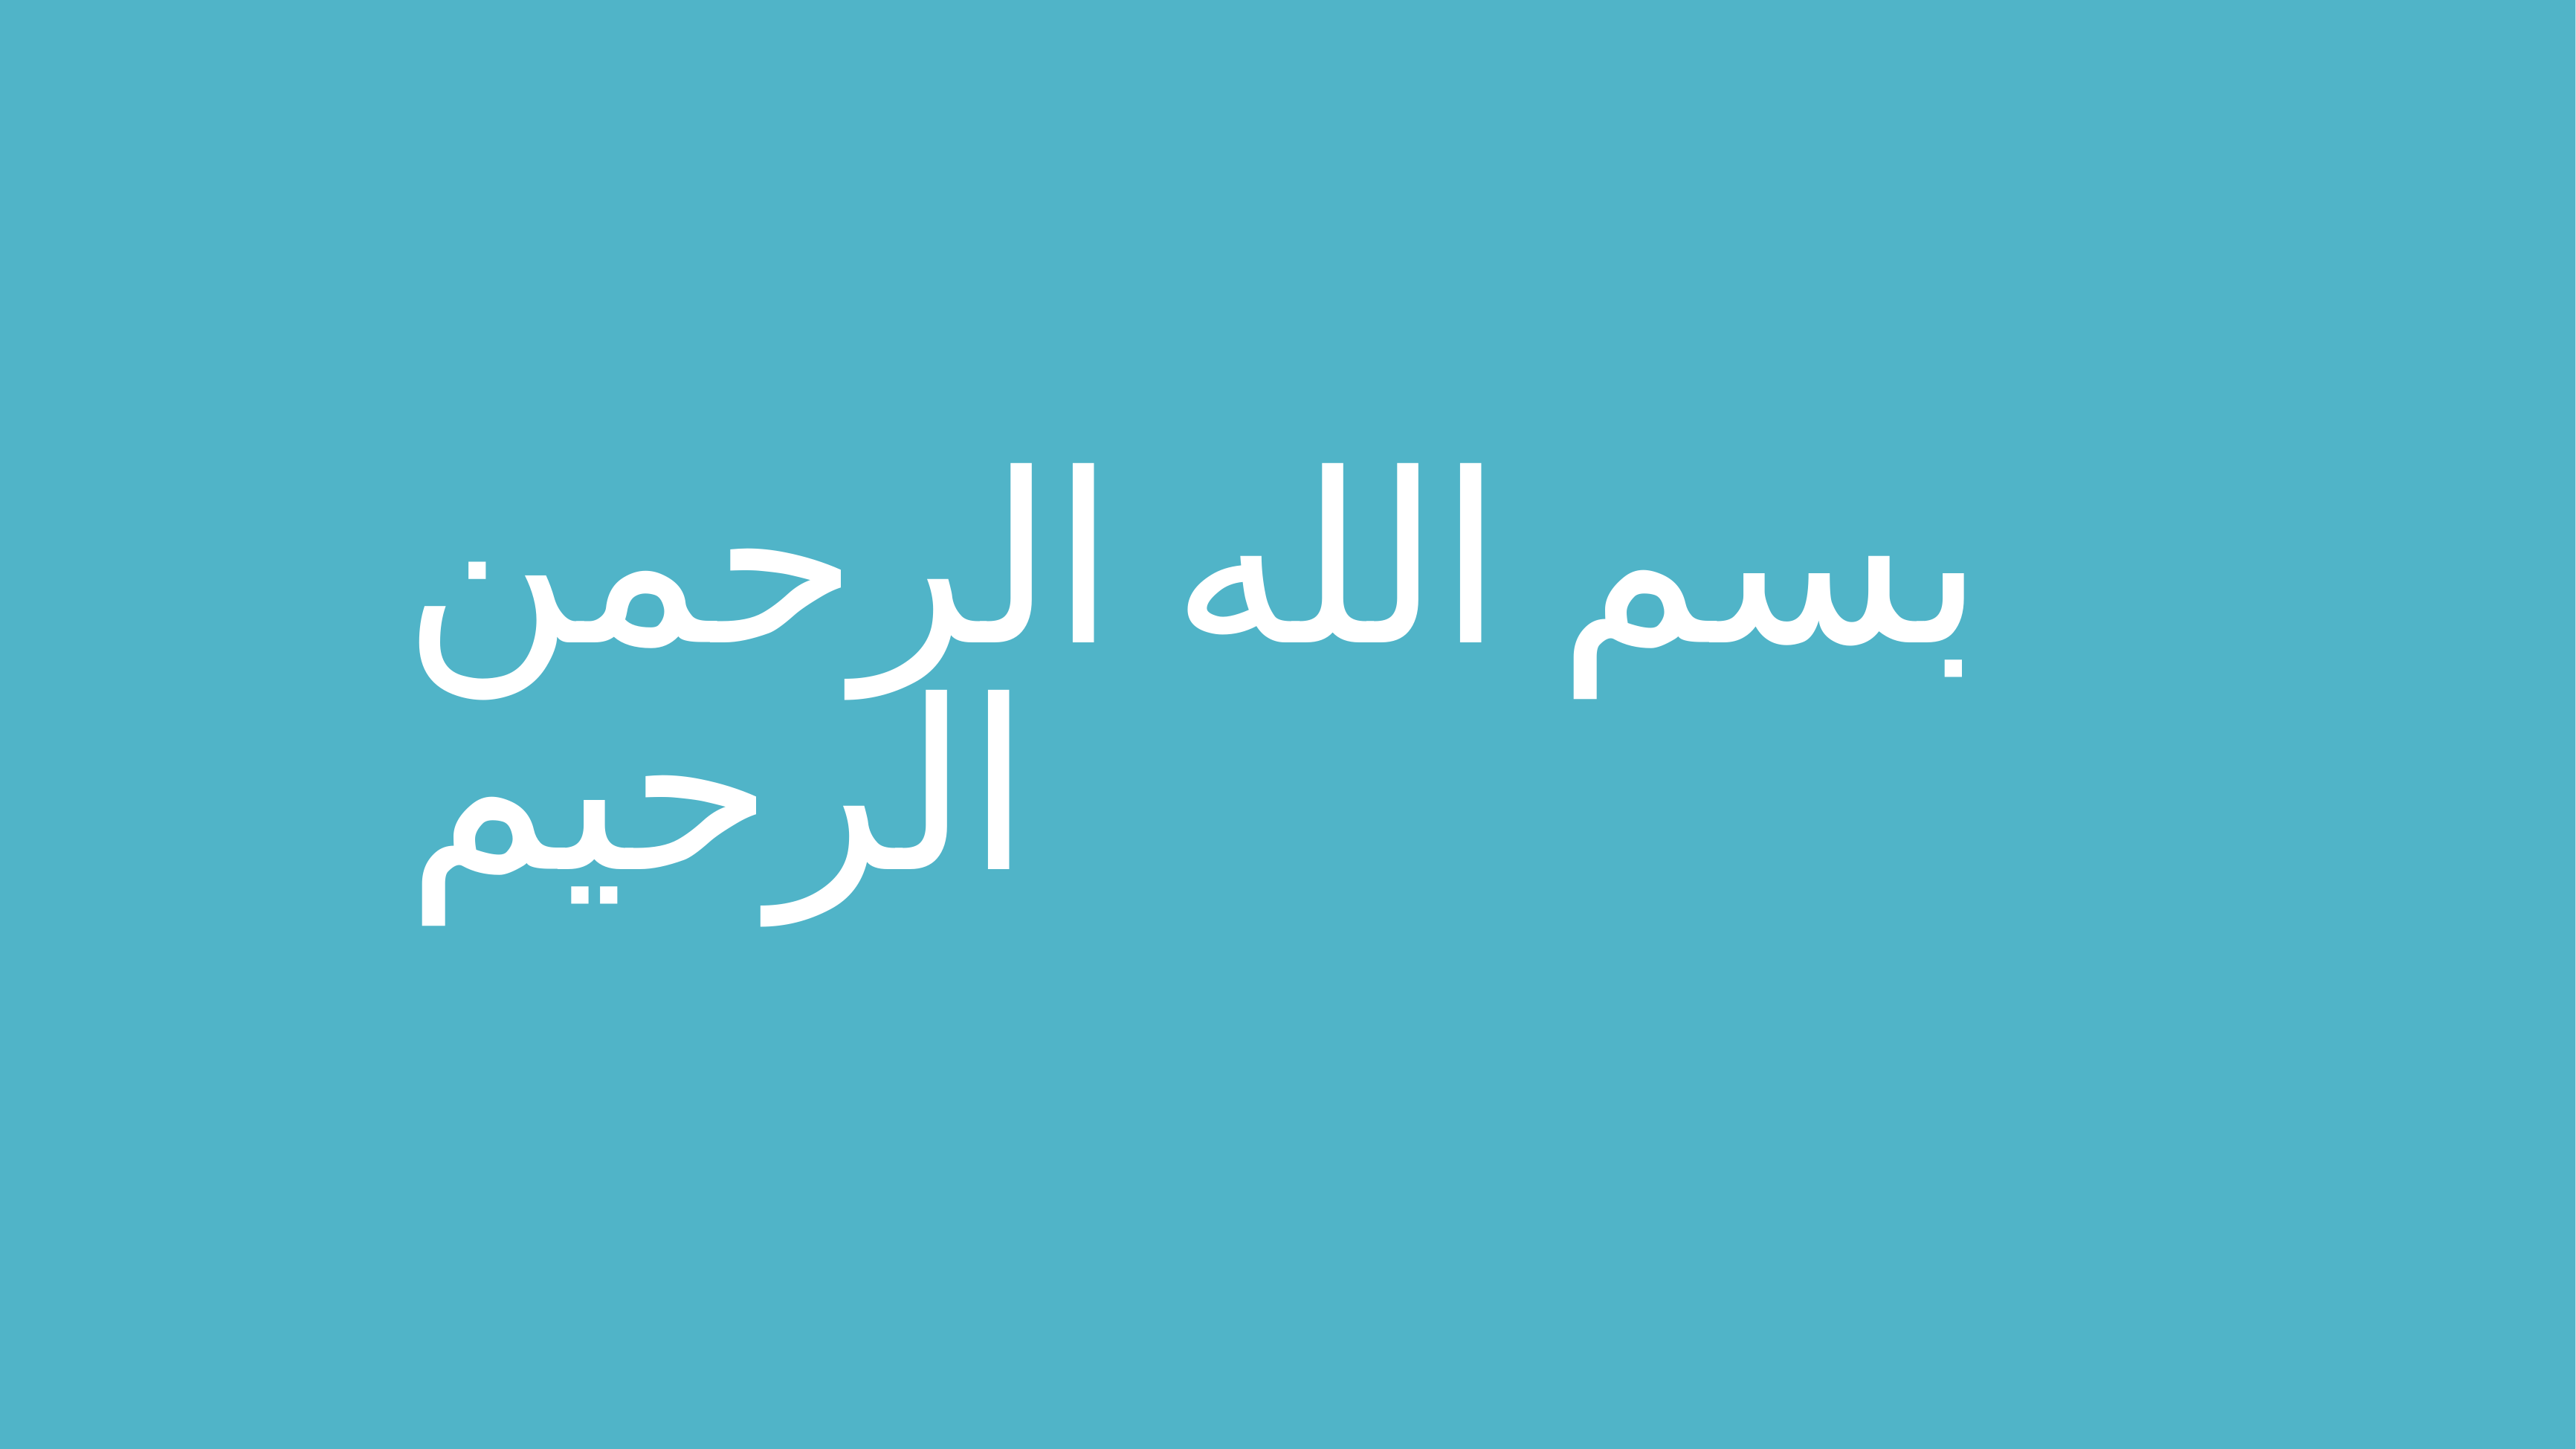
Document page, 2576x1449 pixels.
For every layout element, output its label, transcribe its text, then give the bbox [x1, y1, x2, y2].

title بسم الله الرحمن الرحيم [394, 523, 2351, 853]
